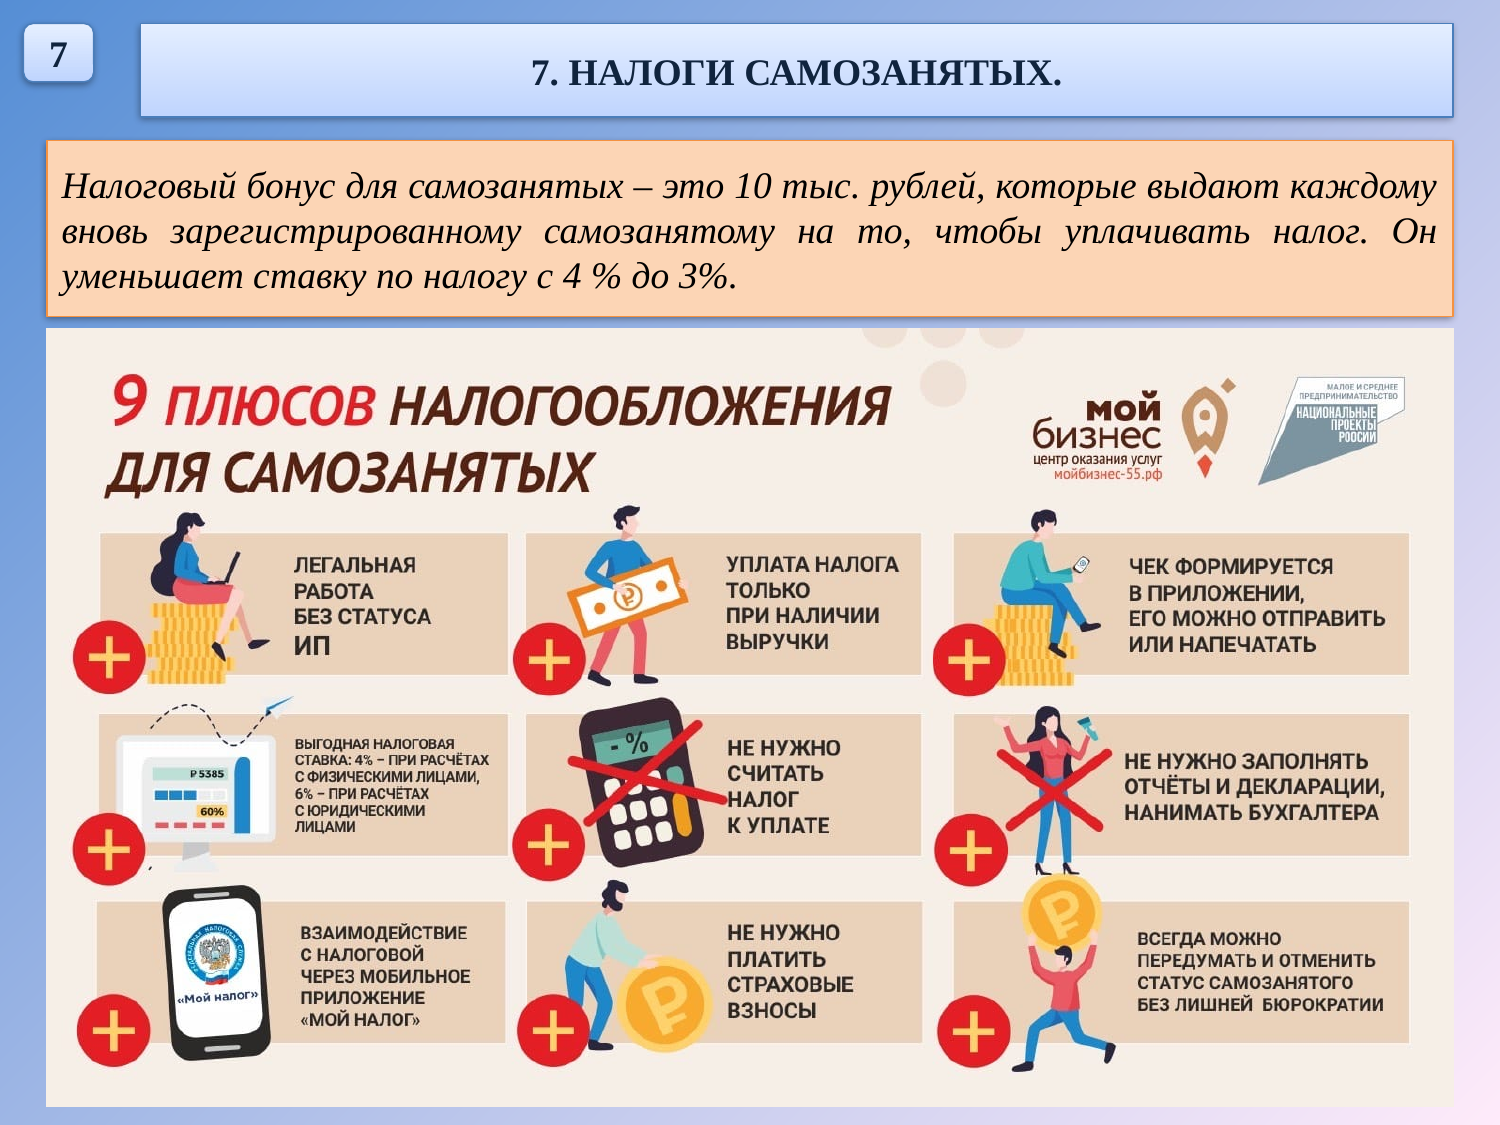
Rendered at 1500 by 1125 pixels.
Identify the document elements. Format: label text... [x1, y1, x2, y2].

text_box 7. НАЛОГИ САМОЗАНЯТЫХ. [140, 23, 1454, 118]
text_box Налоговый бонус для самозанятых – это 10 тыс. рублей, которые выдают каждому вновь зарегистрированному самозанятому на то, чтобы уплачивать налог. Он уменьшает ставку по налогу с 4 % до 3%. [46, 140, 1454, 317]
picture [46, 328, 1454, 1107]
text_box 7 [22, 22, 95, 83]
